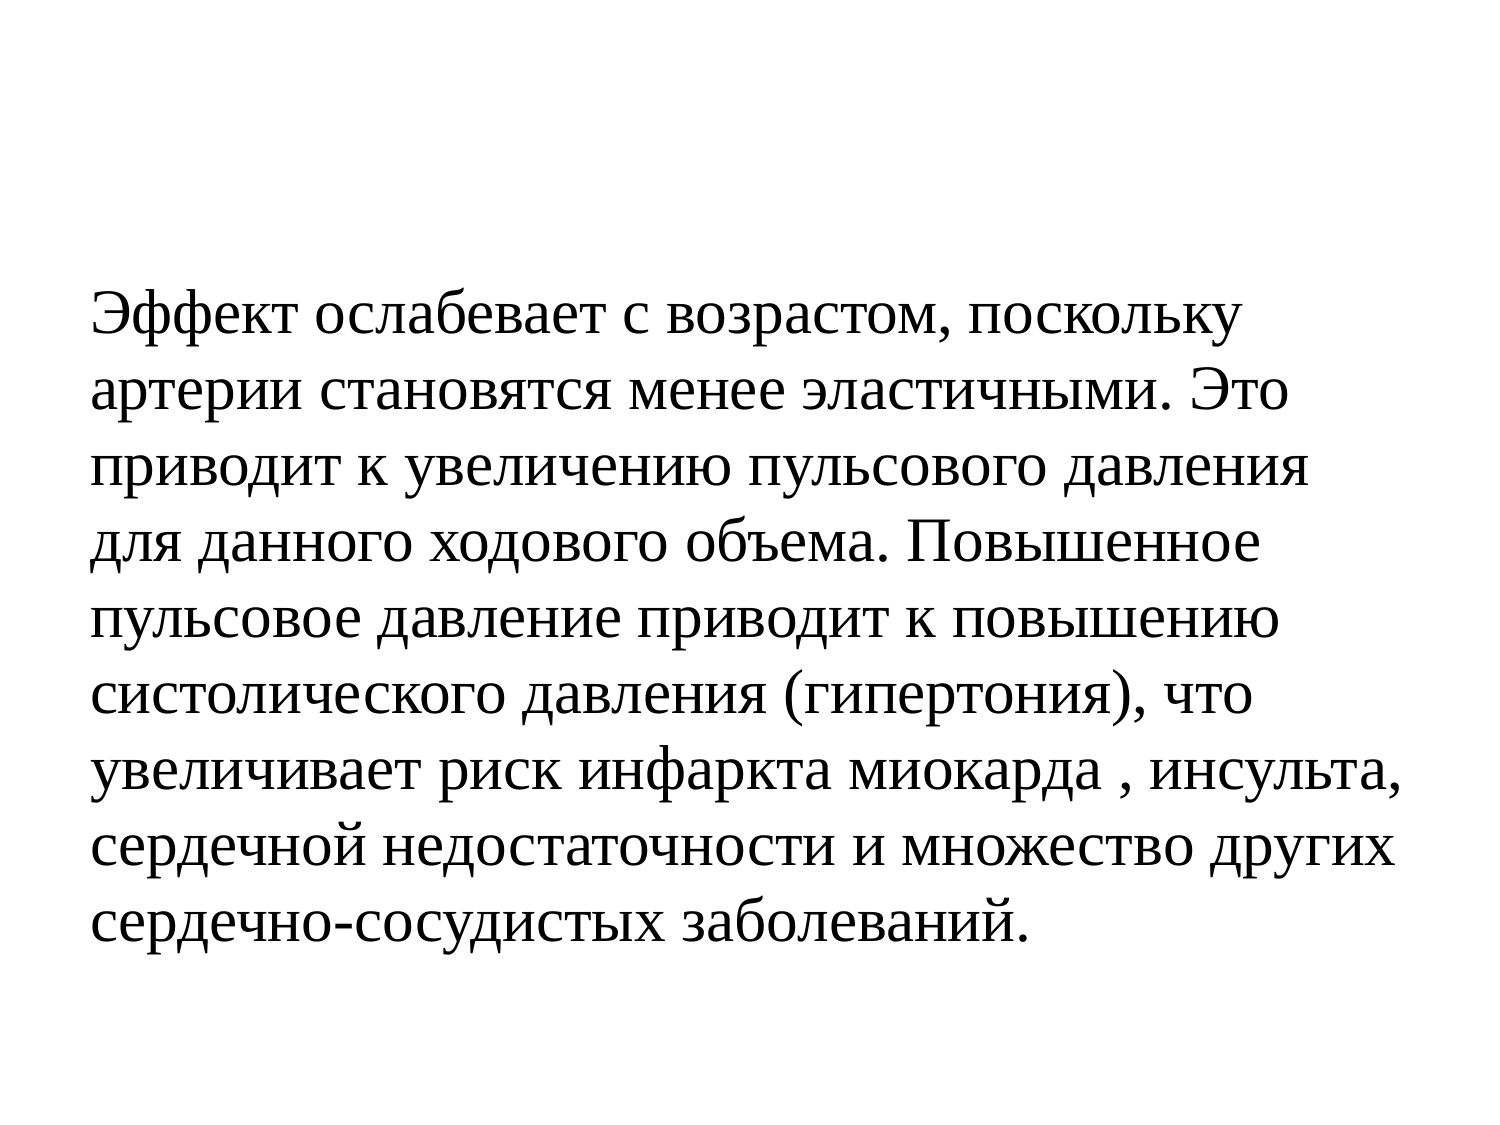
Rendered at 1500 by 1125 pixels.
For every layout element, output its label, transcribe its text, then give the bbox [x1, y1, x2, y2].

list Эффект ослабевает с возрастом, поскольку артерии становятся менее эластичными. Это приводит к увеличению пульсового давления для данного ходового объема. Повышенное пульсовое давление приводит к повышению систолического давления (гипертония), что увеличивает риск инфаркта миокарда , инсульта, сердечной недостаточности и множество других сердечно-сосудистых заболеваний. [75, 262, 1425, 1005]
